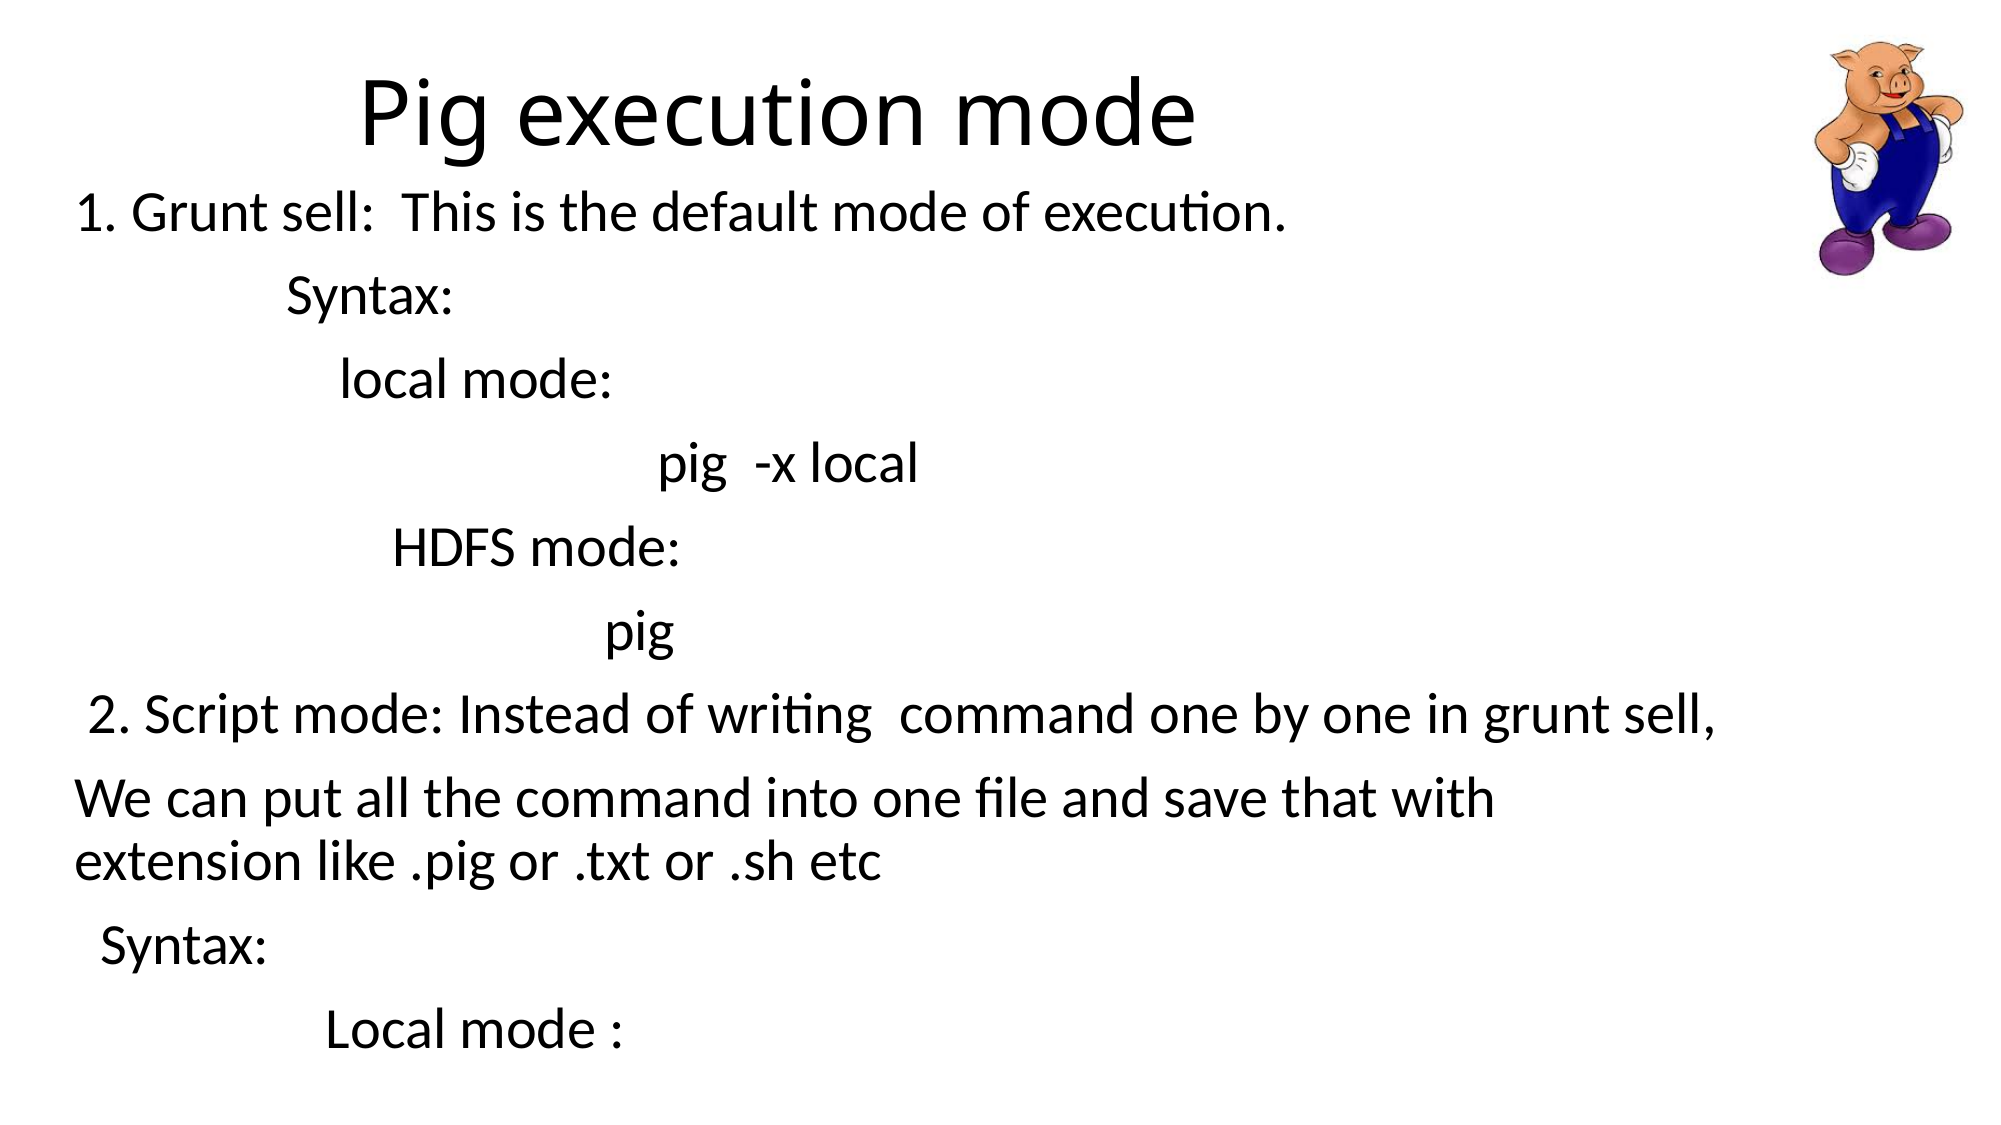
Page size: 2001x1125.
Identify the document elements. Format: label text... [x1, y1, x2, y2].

title Pig execution mode [295, 59, 1295, 173]
list 1. Grunt sell: This is the default mode of execution. Syntax: local mode: pig -x local HDFS mode: pig 2. Script mode: Instead of writing command one by one in grunt sell, We can put all the command into one file and save that with extension like .pig or .txt or .sh etc Syntax: Local mode : [59, 173, 1754, 1125]
picture [1778, 16, 2000, 294]
